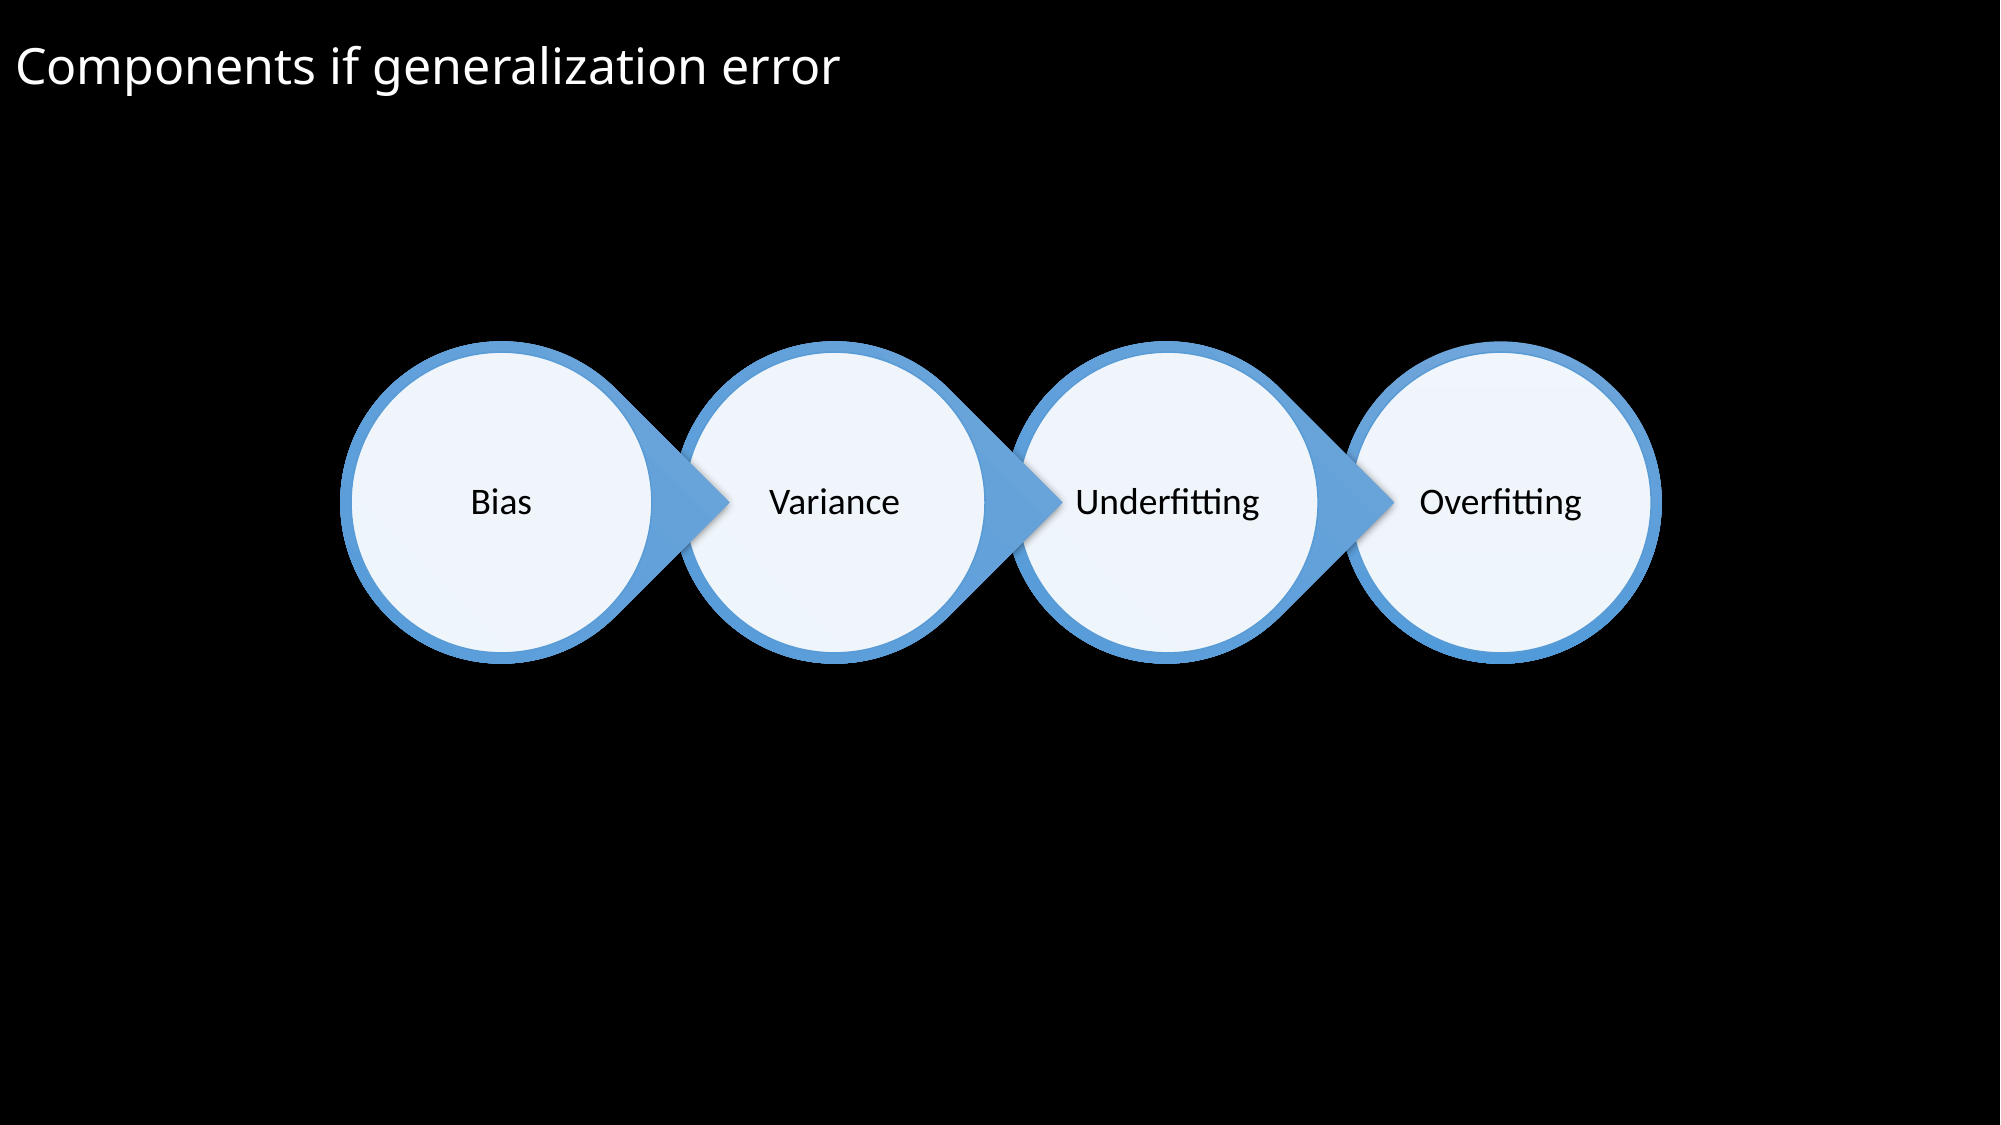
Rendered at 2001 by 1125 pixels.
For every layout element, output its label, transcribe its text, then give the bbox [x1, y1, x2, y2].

text_box Components if generalization error [0, 27, 2000, 443]
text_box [273, 274, 1662, 731]
